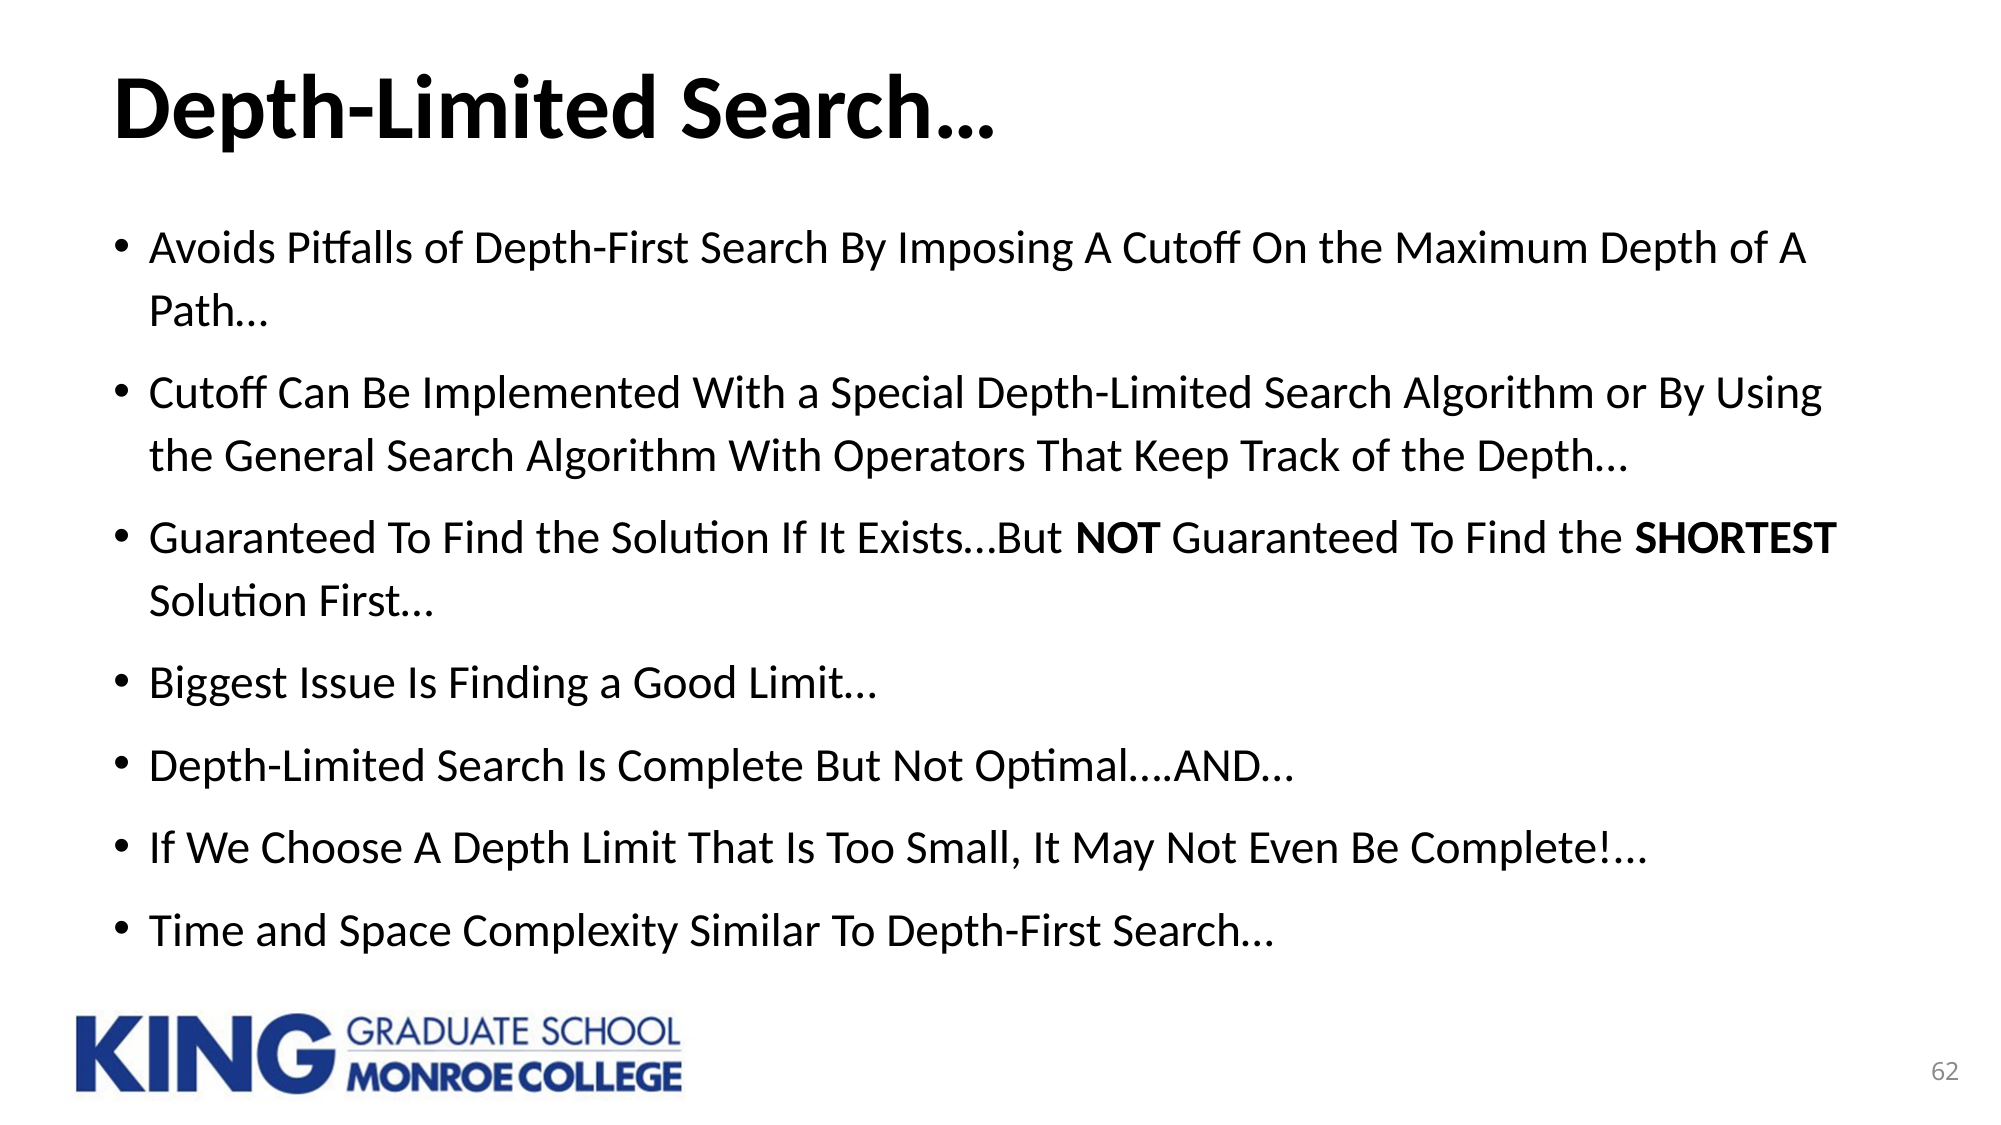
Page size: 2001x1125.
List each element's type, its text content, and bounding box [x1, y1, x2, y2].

picture [54, 1004, 709, 1103]
title Depth-Limited Search… [98, 32, 1902, 185]
list Avoids Pitfalls of Depth-First Search By Imposing A Cutoff On the Maximum Depth of A Path… Cutoff Can Be Implemented With a Special Depth-Limited Search Algorithm or By Using the General Search Algorithm With Operators That Keep Track of the Depth… Guaranteed To Find the Solution If It Exists…But NOT Guaranteed To Find the SHORTEST Solution First… Biggest Issue Is Finding a Good Limit… Depth-Limited Search Is Complete But Not Optimal….AND… If We Choose A Depth Limit That Is Too Small, It May Not Even Be Complete!... Time and Space Complexity Similar To Depth-First Search… [98, 203, 1902, 966]
slide_number 62 [1901, 1042, 1975, 1103]
